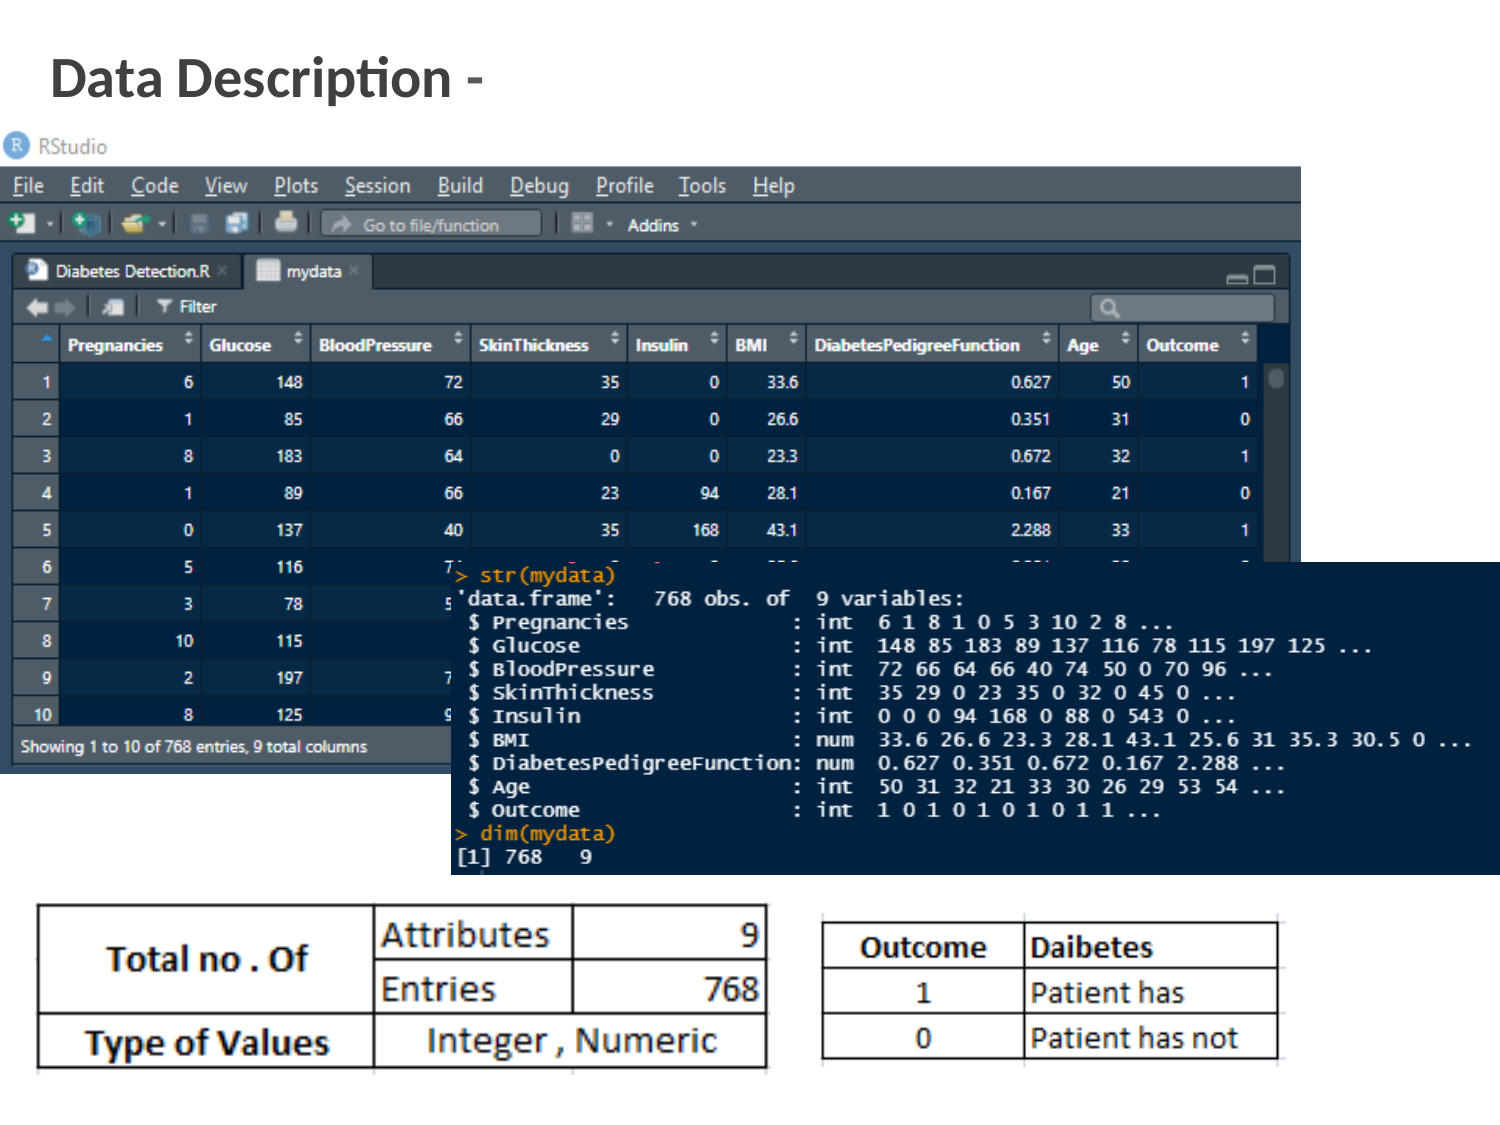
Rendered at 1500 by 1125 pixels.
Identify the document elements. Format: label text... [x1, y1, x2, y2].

picture [34, 902, 772, 1075]
picture [0, 128, 1500, 876]
title Data Description - [35, 35, 763, 118]
picture [820, 913, 1287, 1067]
